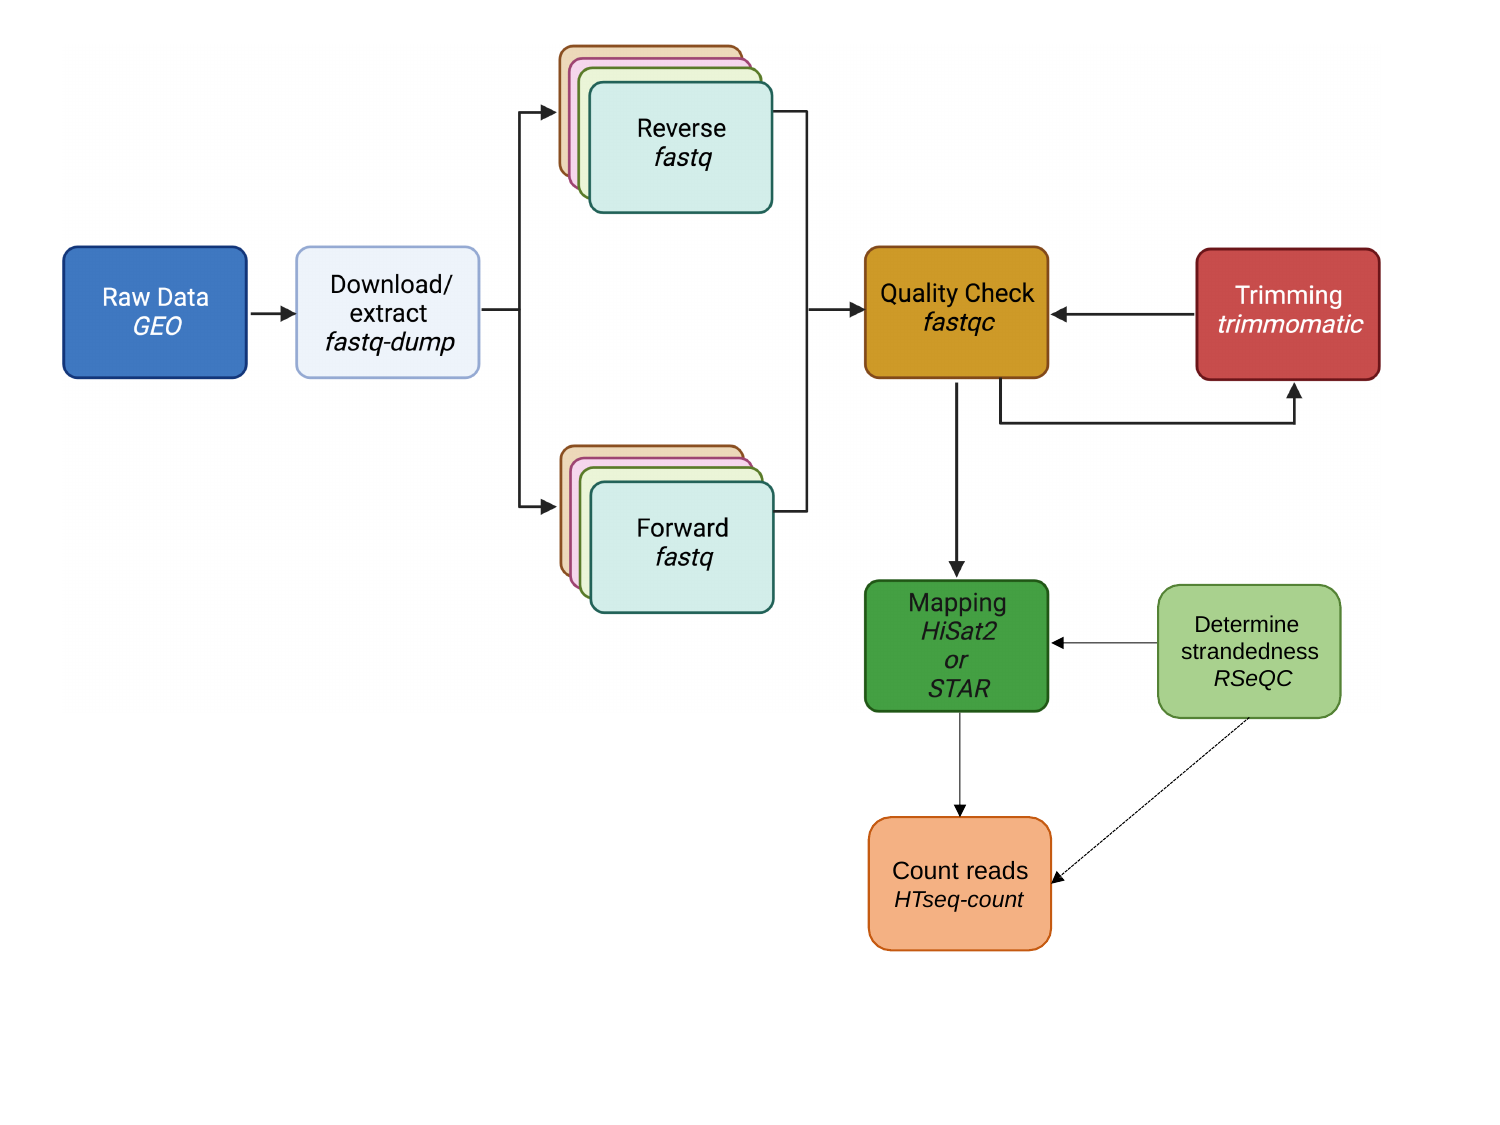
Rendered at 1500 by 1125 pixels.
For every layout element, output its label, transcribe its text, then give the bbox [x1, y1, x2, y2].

text_box Count reads HTseq-count [890, 852, 1030, 912]
text_box [1051, 826, 1121, 884]
picture [62, 44, 1381, 713]
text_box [953, 583, 1342, 818]
